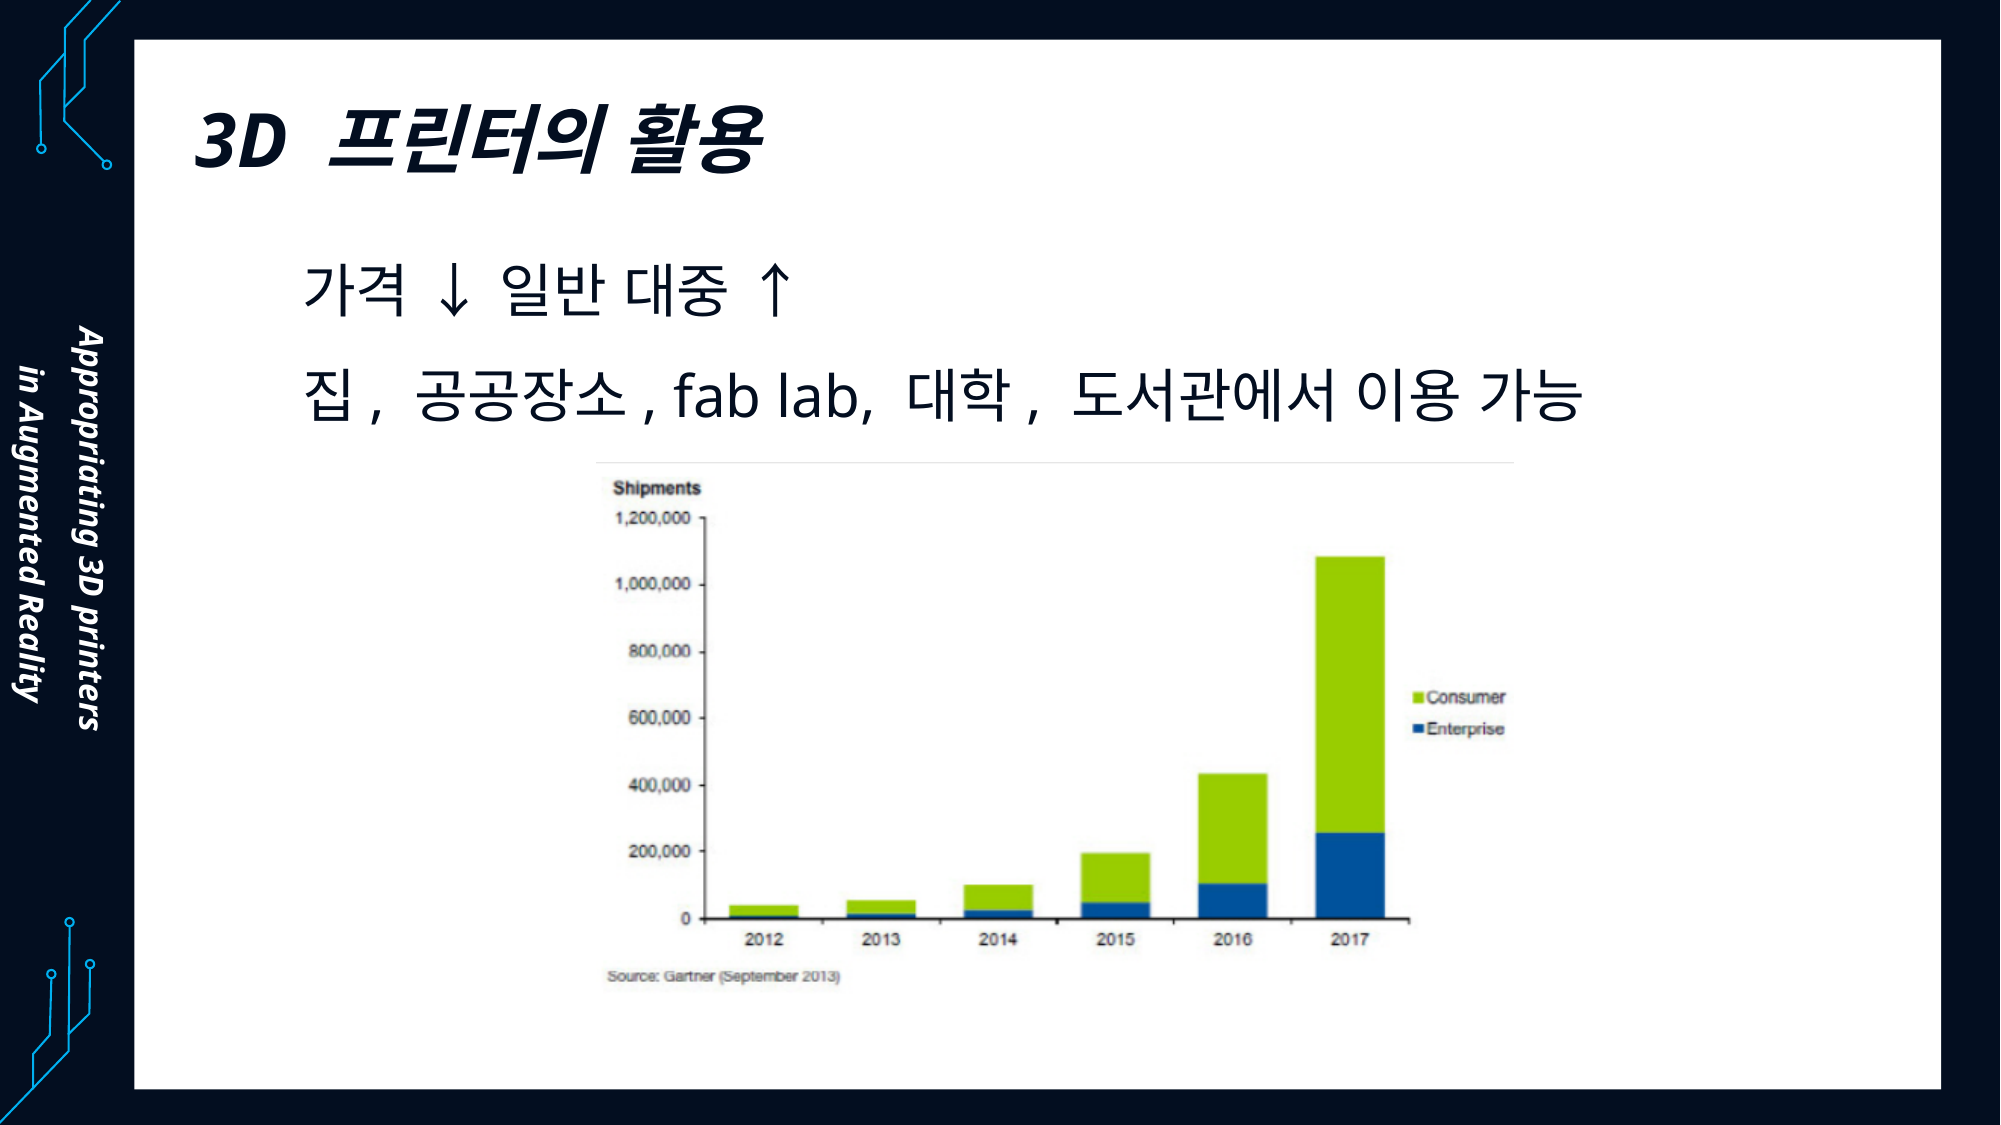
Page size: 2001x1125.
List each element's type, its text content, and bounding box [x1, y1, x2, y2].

text_box 3D 프린터의 활용 [180, 39, 1206, 212]
text_box [134, 39, 1942, 1090]
picture [595, 462, 1515, 995]
text_box 가격 ↓ 일반 대중 ↑ 집, 공공장소, fab lab, 대학, 도서관에서 이용 가능 [287, 212, 1713, 463]
text_box Appropriating 3D printers in Augmented Reality [0, 241, 134, 828]
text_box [36, 0, 121, 170]
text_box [0, 917, 95, 1124]
